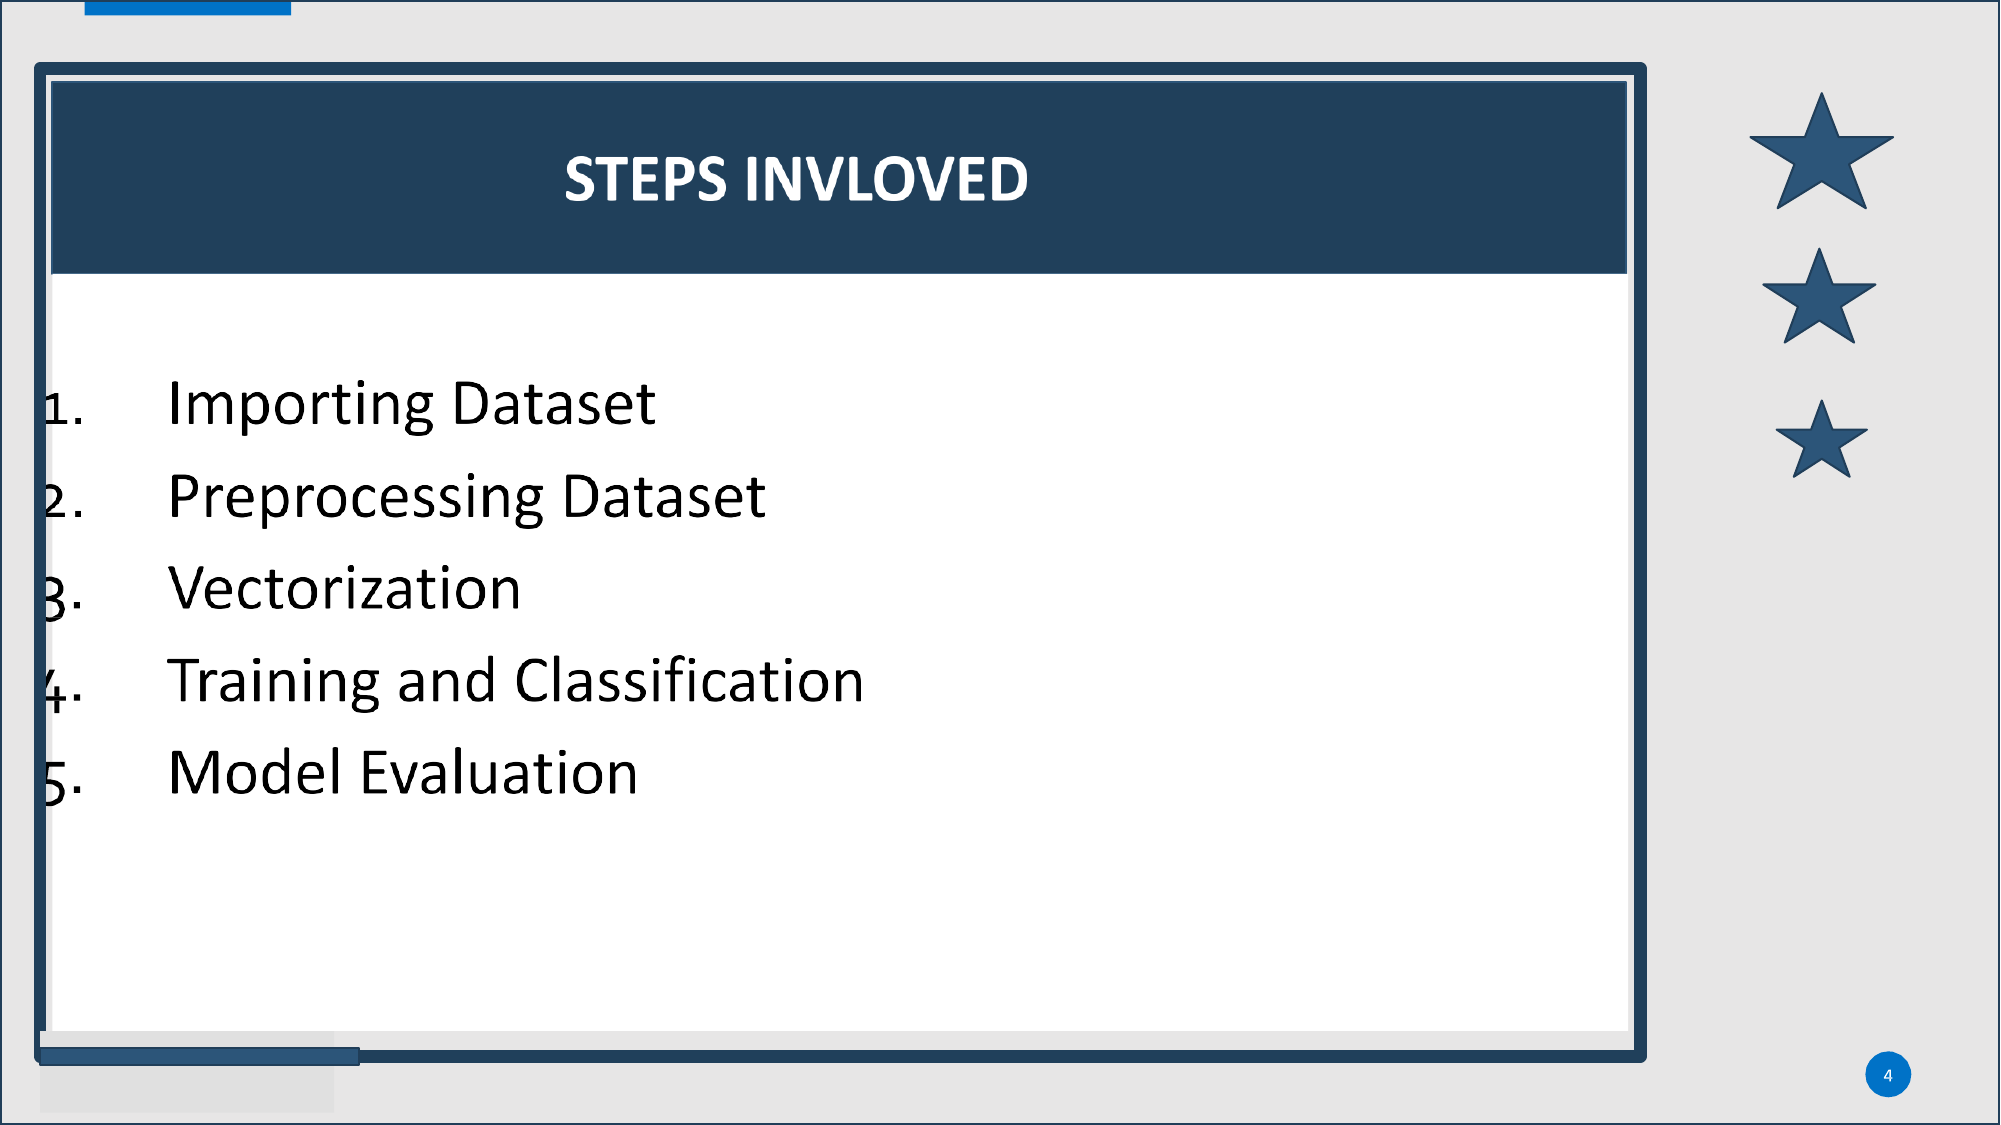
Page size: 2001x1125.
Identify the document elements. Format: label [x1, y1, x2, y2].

text_box [0, 0, 2000, 1125]
